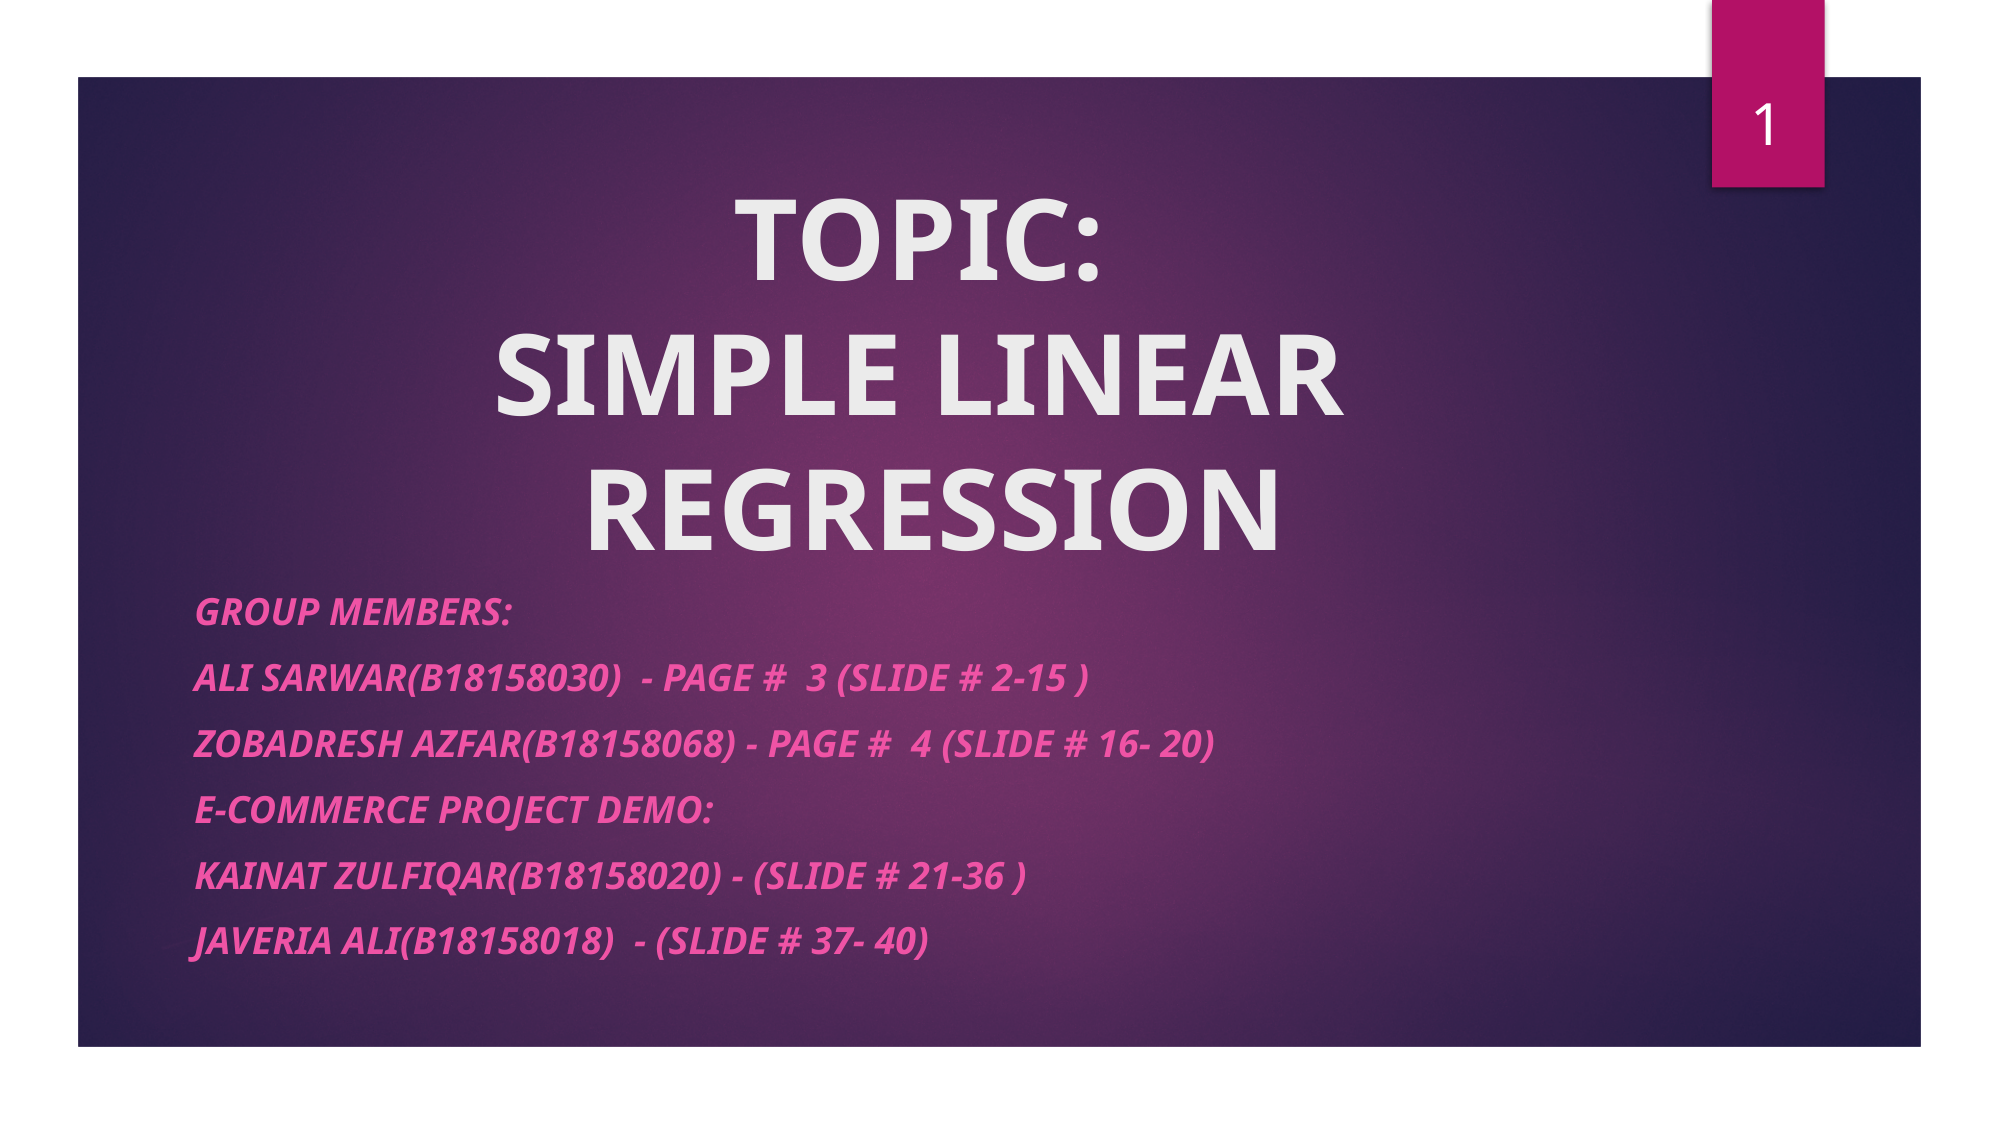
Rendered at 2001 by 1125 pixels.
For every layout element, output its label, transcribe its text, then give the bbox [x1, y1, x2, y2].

subtitle GROUP MEMBERS: ALI SARWAR(b18158030) - page # 3 (SLIDE # 2-15 ) ZOBADRESH AZFAR(B18158068) - page # 4 (SLIDE # 16- 20) E-COMMERCE PROJECT DEMO: KAINAT ZULFIQAR(B18158020) - (SLIDE # 21-36 ) JAVERIA ALI(B18158018) - (SLIDE # 37- 40) [179, 580, 1821, 1006]
slide_number 1 [1698, 48, 1836, 175]
title TOPIC: SIMPLE LINEAR REGRESSION [169, 141, 1699, 581]
